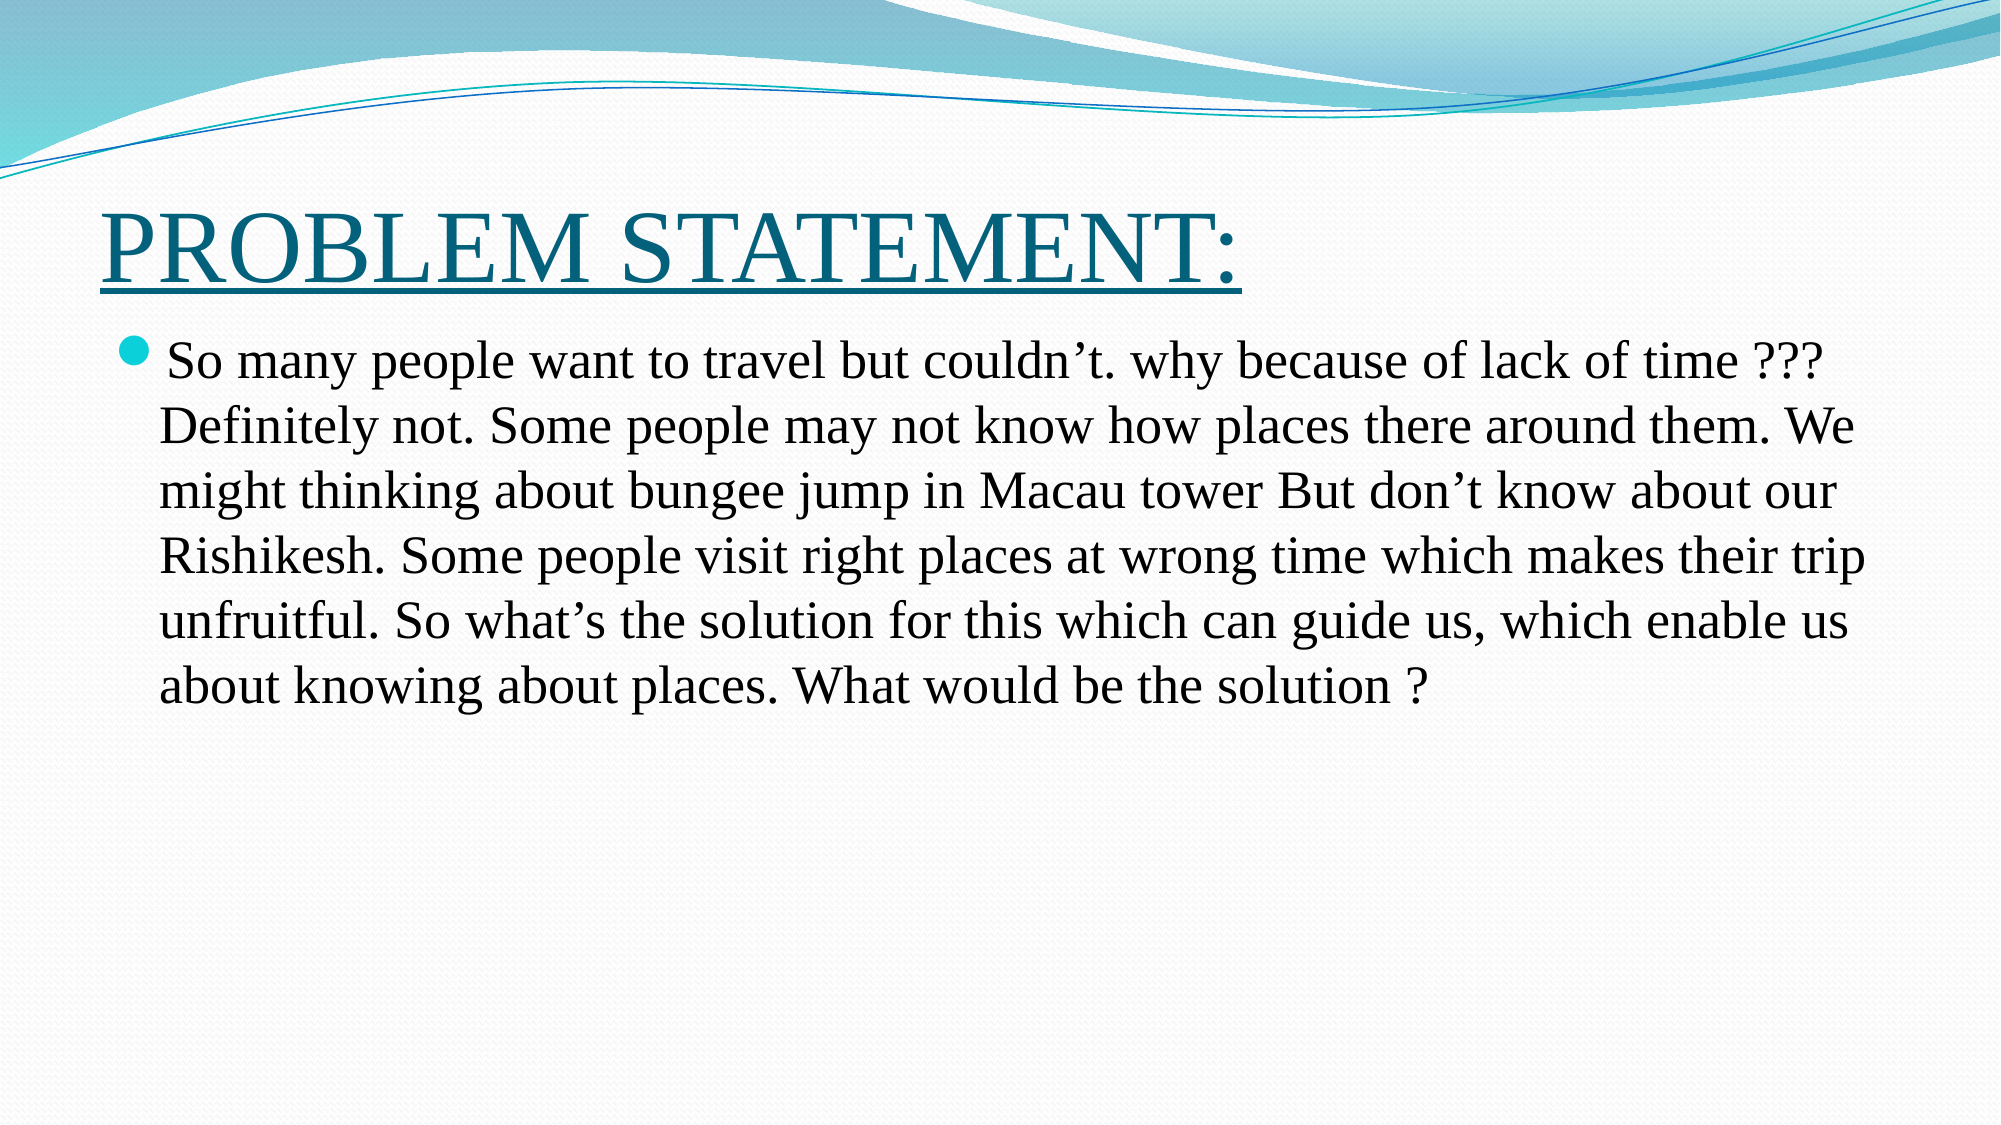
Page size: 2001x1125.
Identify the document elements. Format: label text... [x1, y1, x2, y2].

list So many people want to travel but couldn’t. why because of lack of time ??? Definitely not. Some people may not know how places there around them. We might thinking about bungee jump in Macau tower But don’t know about our Rishikesh. Some people visit right places at wrong time which makes their trip unfruitful. So what’s the solution for this which can guide us, which enable us about knowing about places. What would be the solution ? [99, 317, 1900, 1038]
title PROBLEM STATEMENT: [99, 115, 1900, 303]
